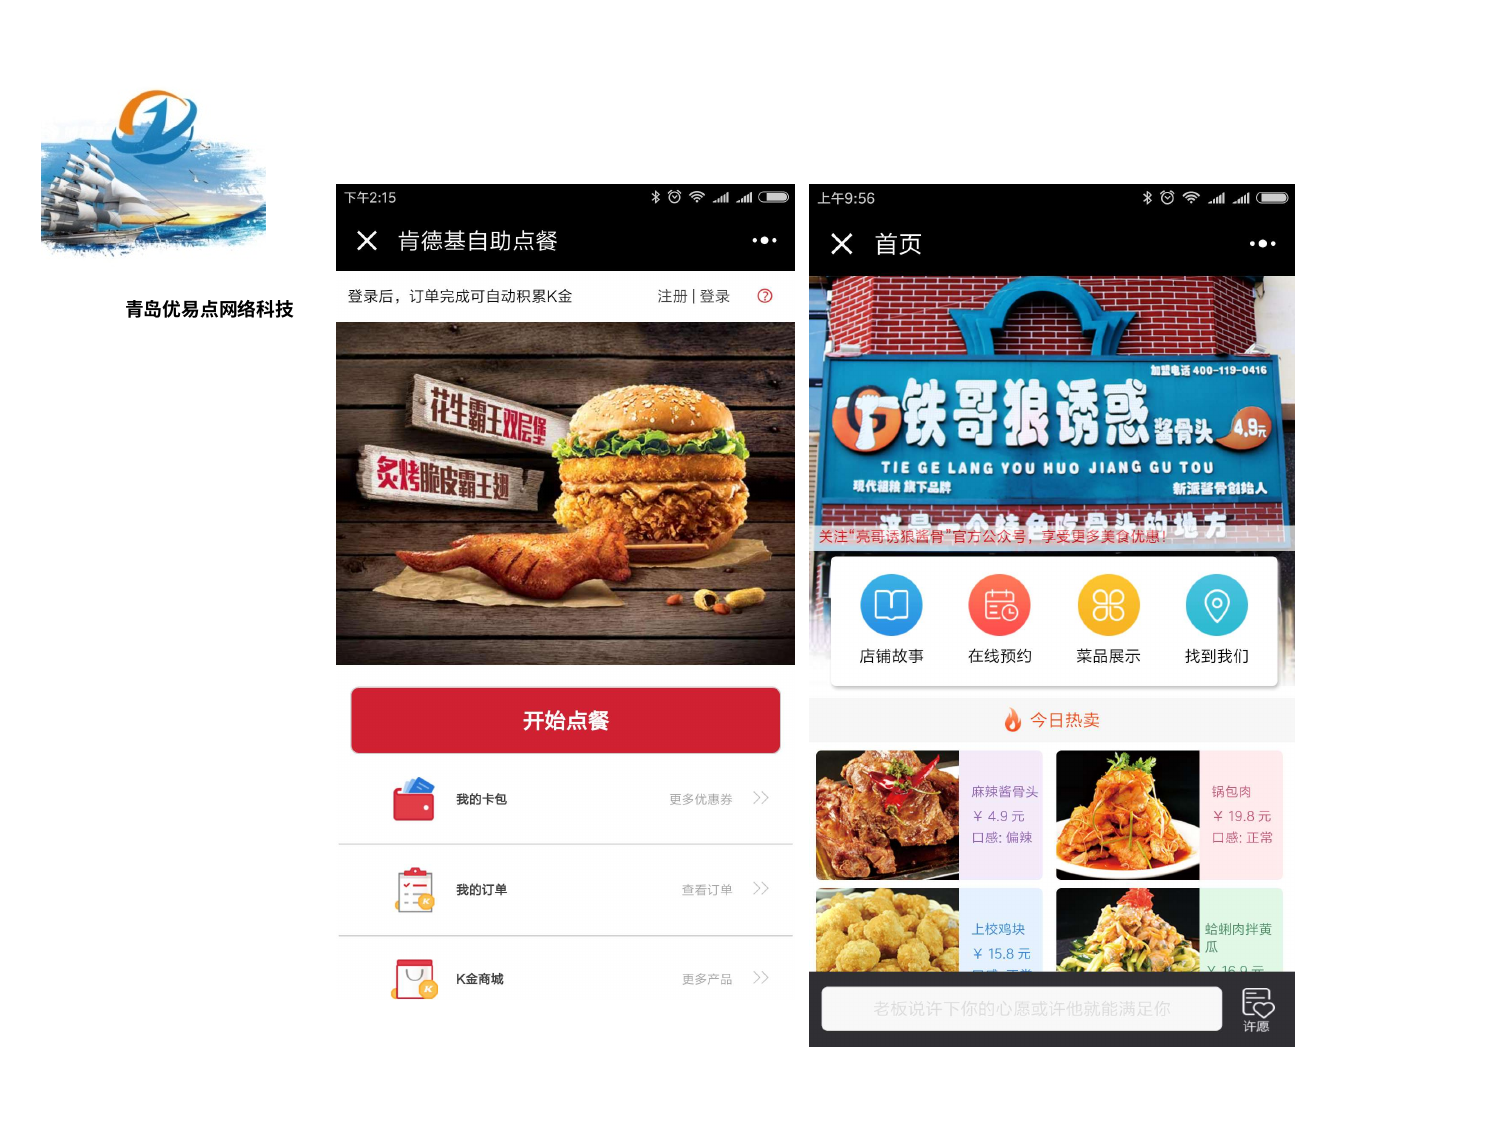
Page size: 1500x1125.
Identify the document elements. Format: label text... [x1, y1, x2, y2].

text_box 青岛优易点网络科技 [0, 290, 331, 328]
picture [336, 184, 796, 1000]
picture [40, 42, 266, 268]
picture [808, 184, 1295, 1047]
